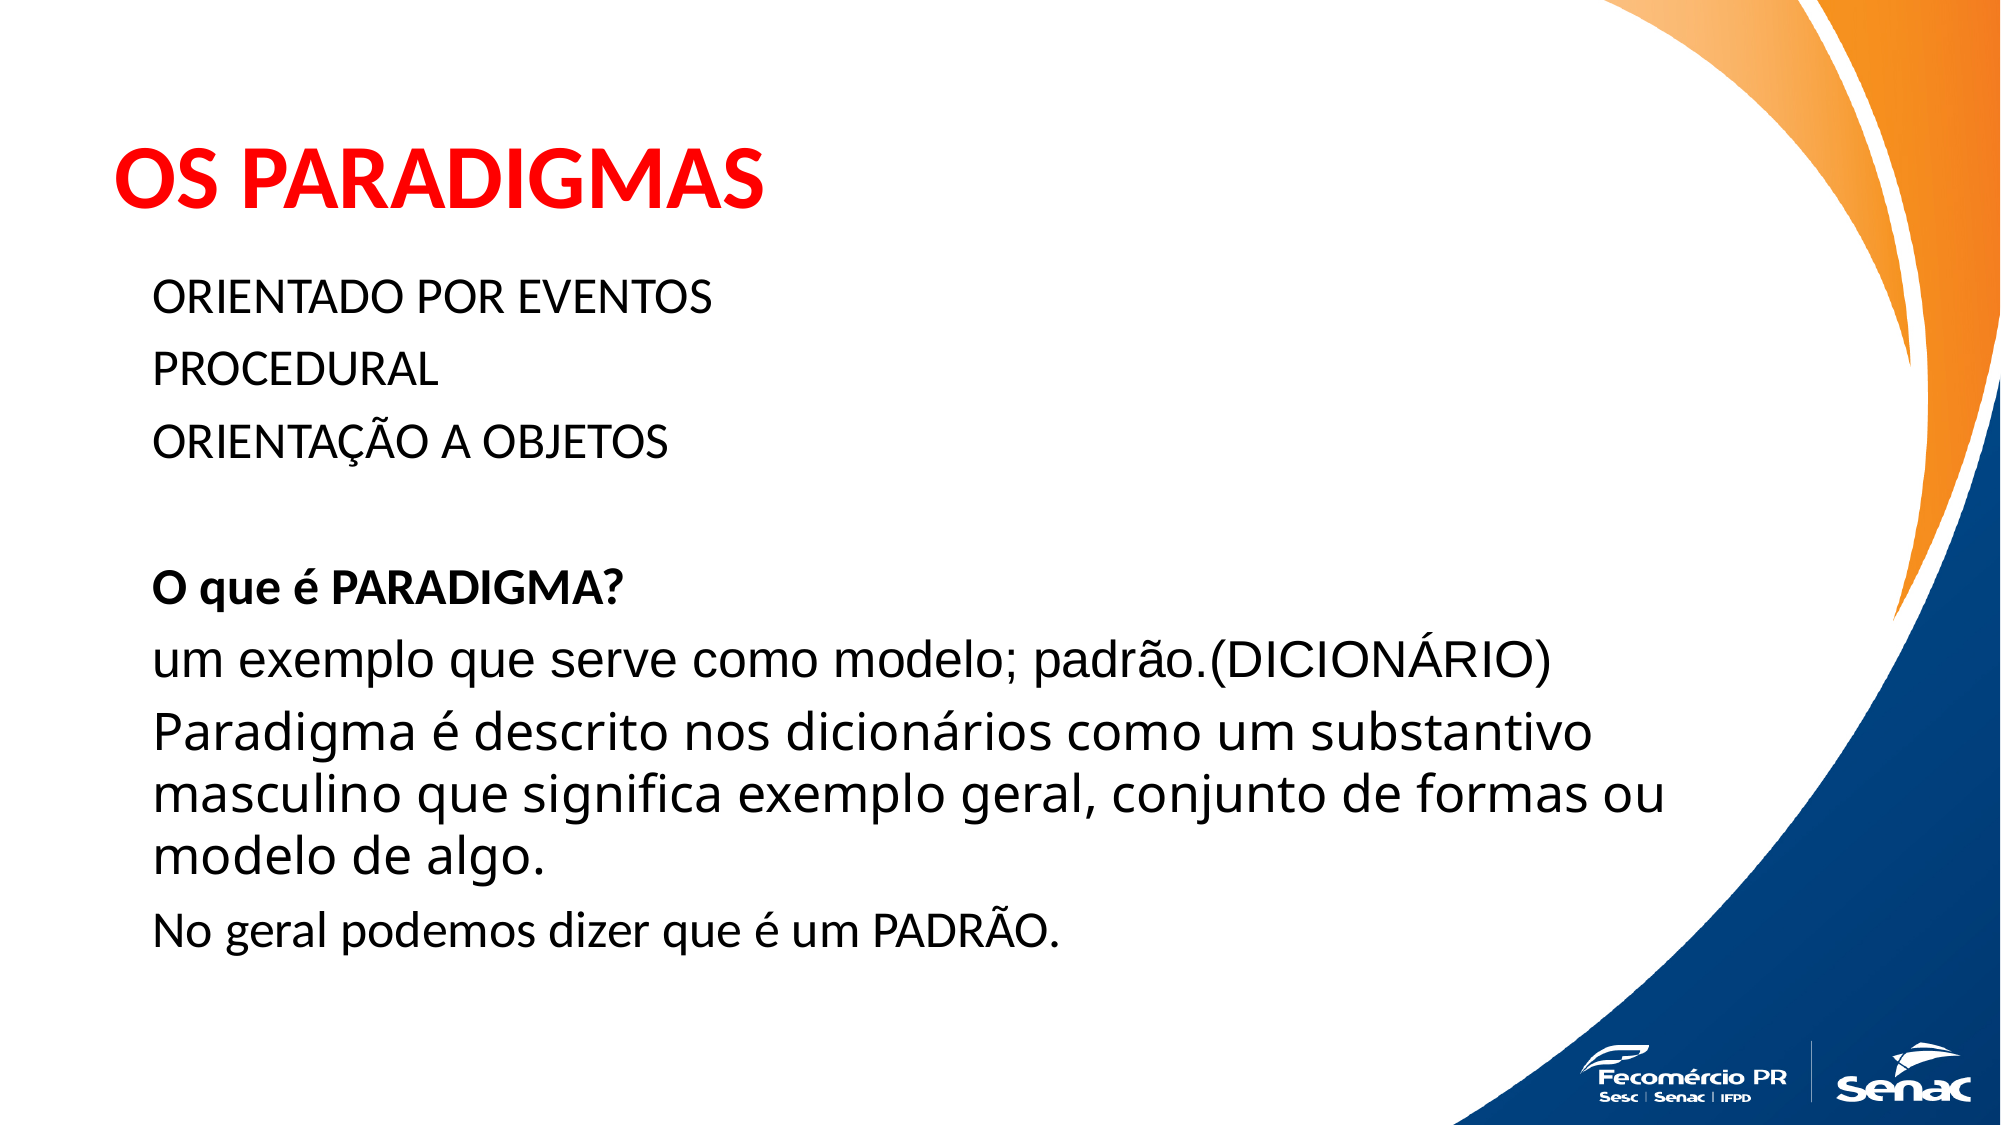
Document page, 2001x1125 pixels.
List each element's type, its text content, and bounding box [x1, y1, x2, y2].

title OS PARADIGMAS [99, 78, 1630, 266]
list ORIENTADO POR EVENTOS PROCEDURAL ORIENTAÇÃO A OBJETOS O que é PARADIGMA? um exemplo que serve como modelo; padrão.(DICIONÁRIO) Paradigma é descrito nos dicionários como um substantivo masculino que significa exemplo geral, conjunto de formas ou modelo de algo. No geral podemos dizer que é um PADRÃO. [137, 253, 1863, 968]
picture [0, 0, 2001, 1125]
